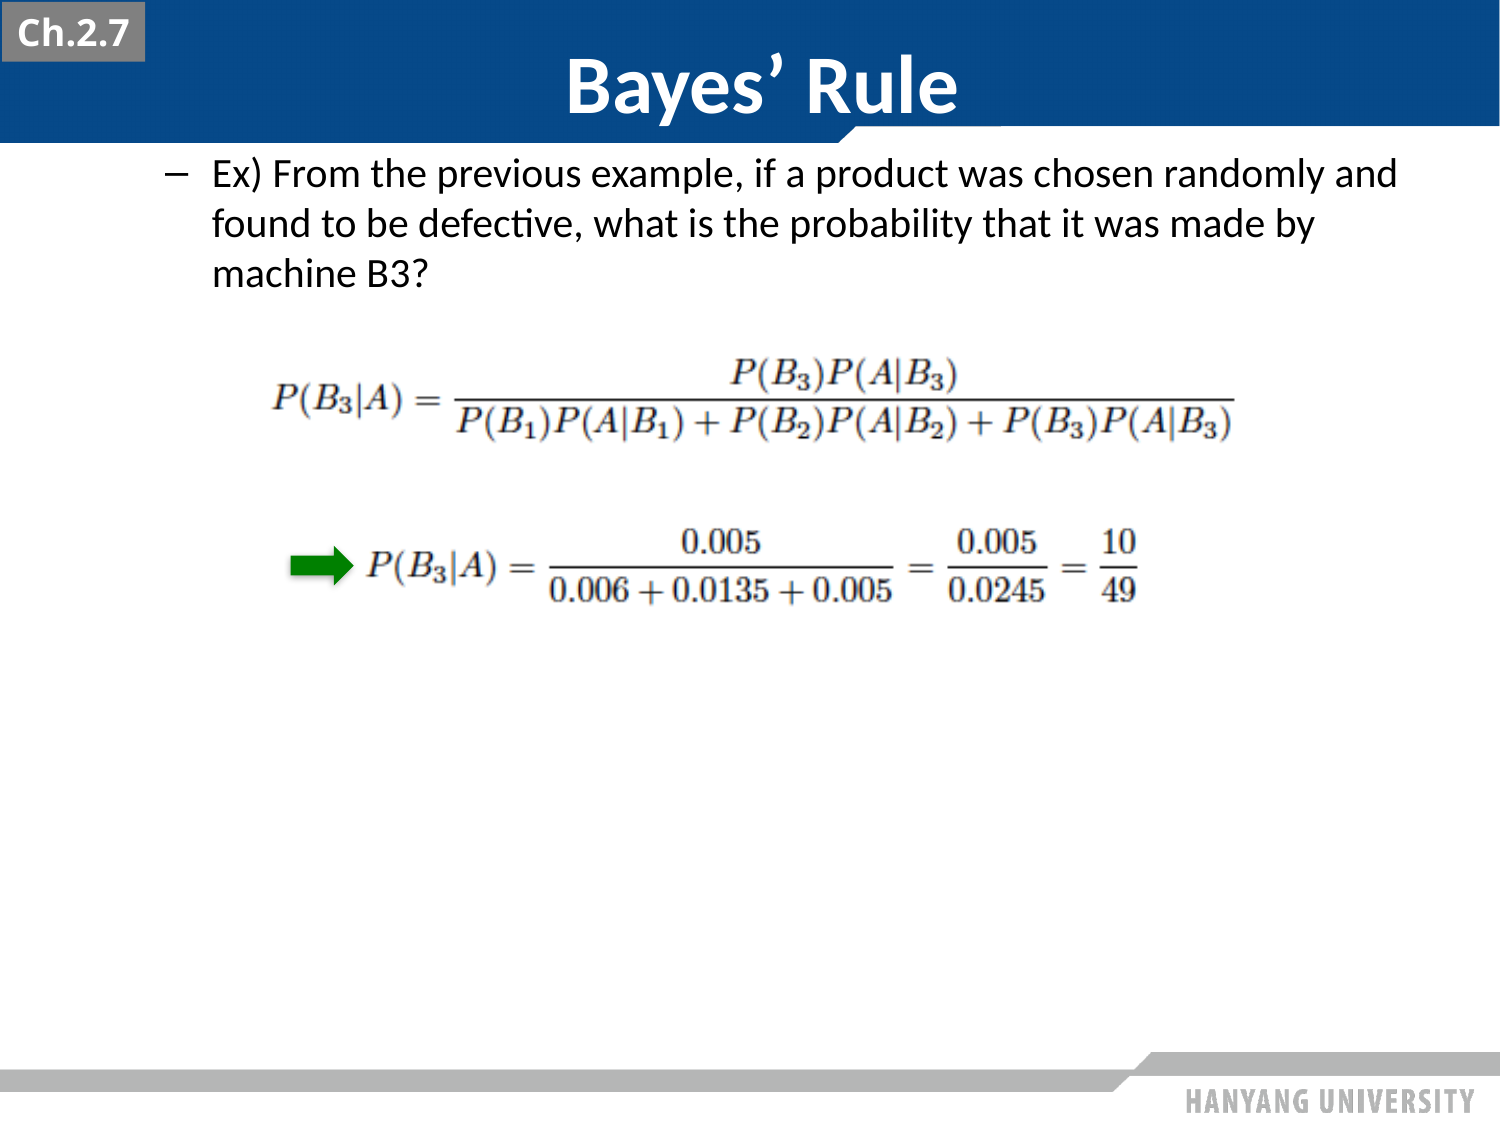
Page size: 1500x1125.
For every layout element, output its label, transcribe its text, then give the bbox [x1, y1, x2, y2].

text_box Ch.2.7 [2, 1, 146, 62]
picture [0, 1052, 1500, 1113]
text_box [289, 545, 352, 587]
picture [358, 508, 1142, 615]
picture [0, 0, 1500, 143]
picture [263, 348, 1238, 458]
text_box Ex) From the previous example, if a product was chosen randomly and found to be defective, what is the probability that it was made by machine B3? [75, 138, 1448, 1042]
title Bayes’ Rule [35, 10, 1490, 150]
